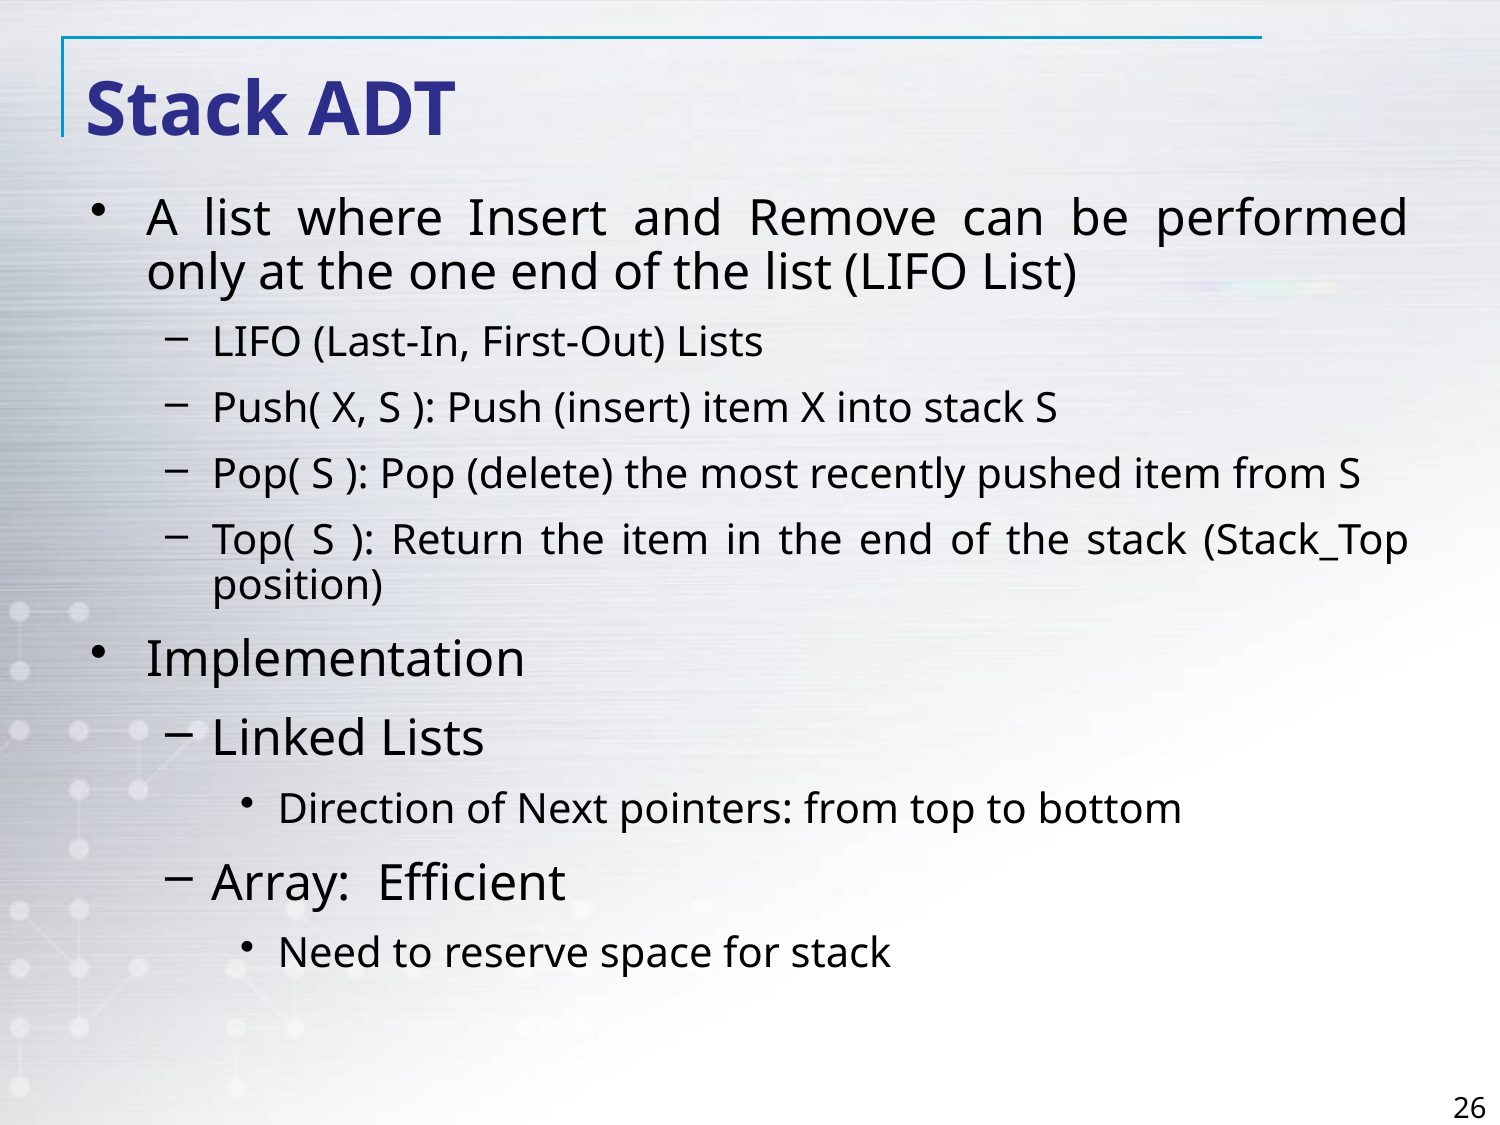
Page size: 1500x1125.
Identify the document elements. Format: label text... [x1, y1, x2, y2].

slide_number 26 [1151, 1082, 1500, 1125]
picture [0, 0, 1500, 1125]
list A list where Insert and Remove can be performed only at the one end of the list (LIFO List) LIFO (Last-In, First-Out) Lists Push( X, S ): Push (insert) item X into stack S Pop( S ): Pop (delete) the most recently pushed item from S Top( S ): Return the item in the end of the stack (Stack_Top position) Implementation Linked Lists Direction of Next pointers: from top to bottom Array: Efficient Need to reserve space for stack [75, 184, 1425, 1047]
title Stack ADT [70, 46, 1421, 165]
